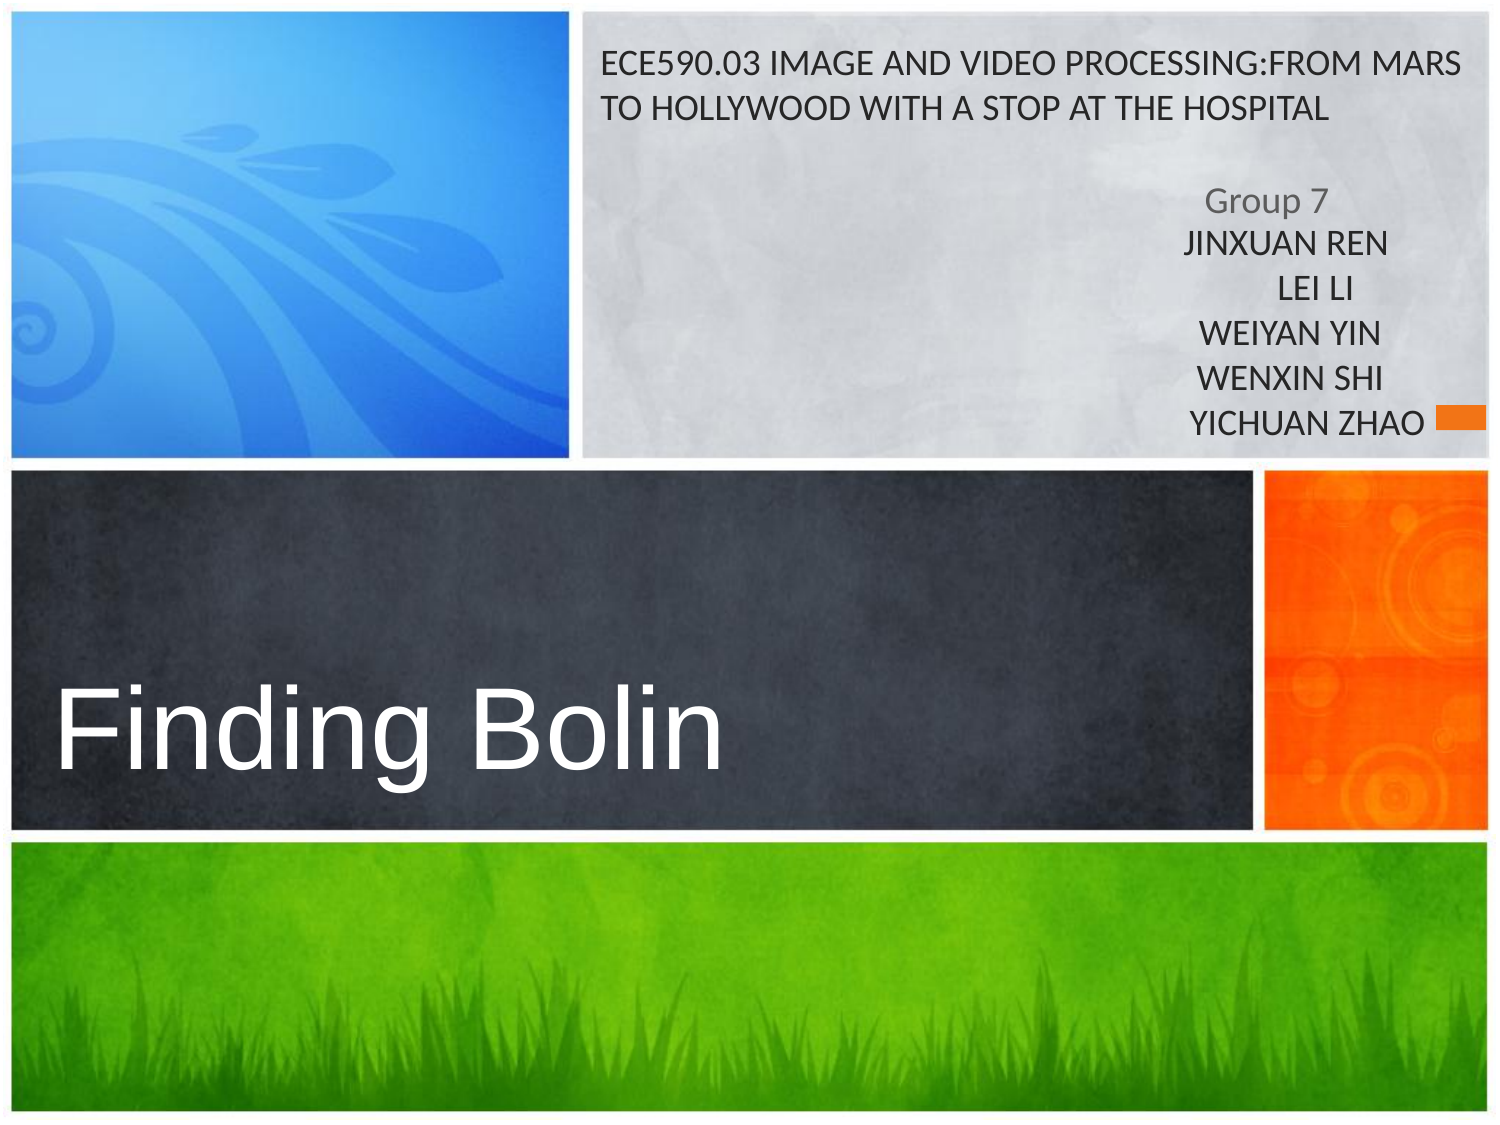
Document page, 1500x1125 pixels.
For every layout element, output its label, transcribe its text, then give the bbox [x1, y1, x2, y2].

title Finding Bolin [37, 500, 1225, 800]
picture [3, 3, 1498, 1120]
text_box ECE590.03 IMAGE AND VIDEO PROCESSING:FROM MARS TO HOLLYWOOD WITH A STOP AT THE HOSPITAL [585, 30, 1483, 181]
text_box JINXUAN REN LEI LI WEIYAN YIN WENXIN SHI YICHUAN ZHAO [1068, 210, 1444, 496]
list Group 7 [1175, 181, 1362, 210]
